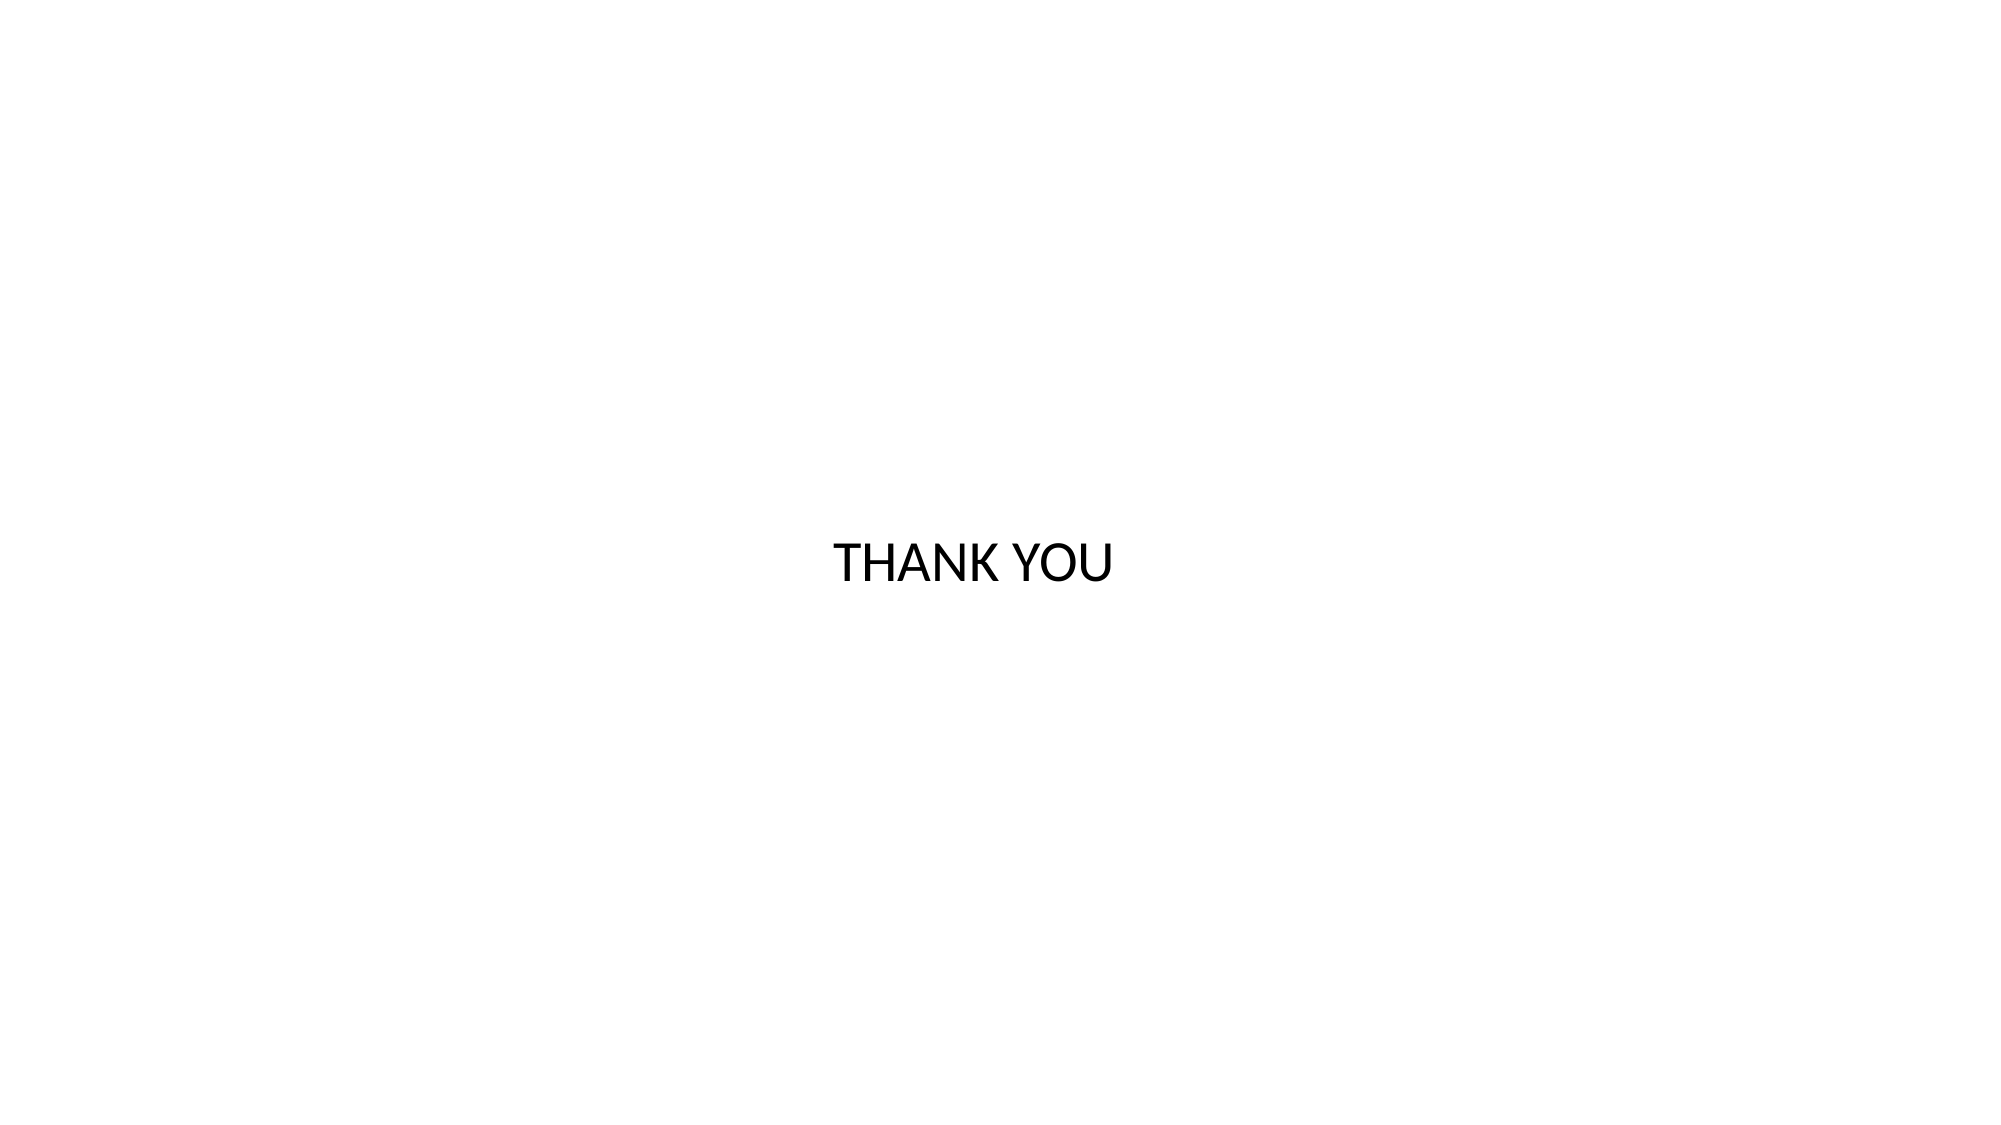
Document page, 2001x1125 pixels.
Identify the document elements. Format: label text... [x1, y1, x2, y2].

list THANK YOU [817, 523, 1131, 596]
